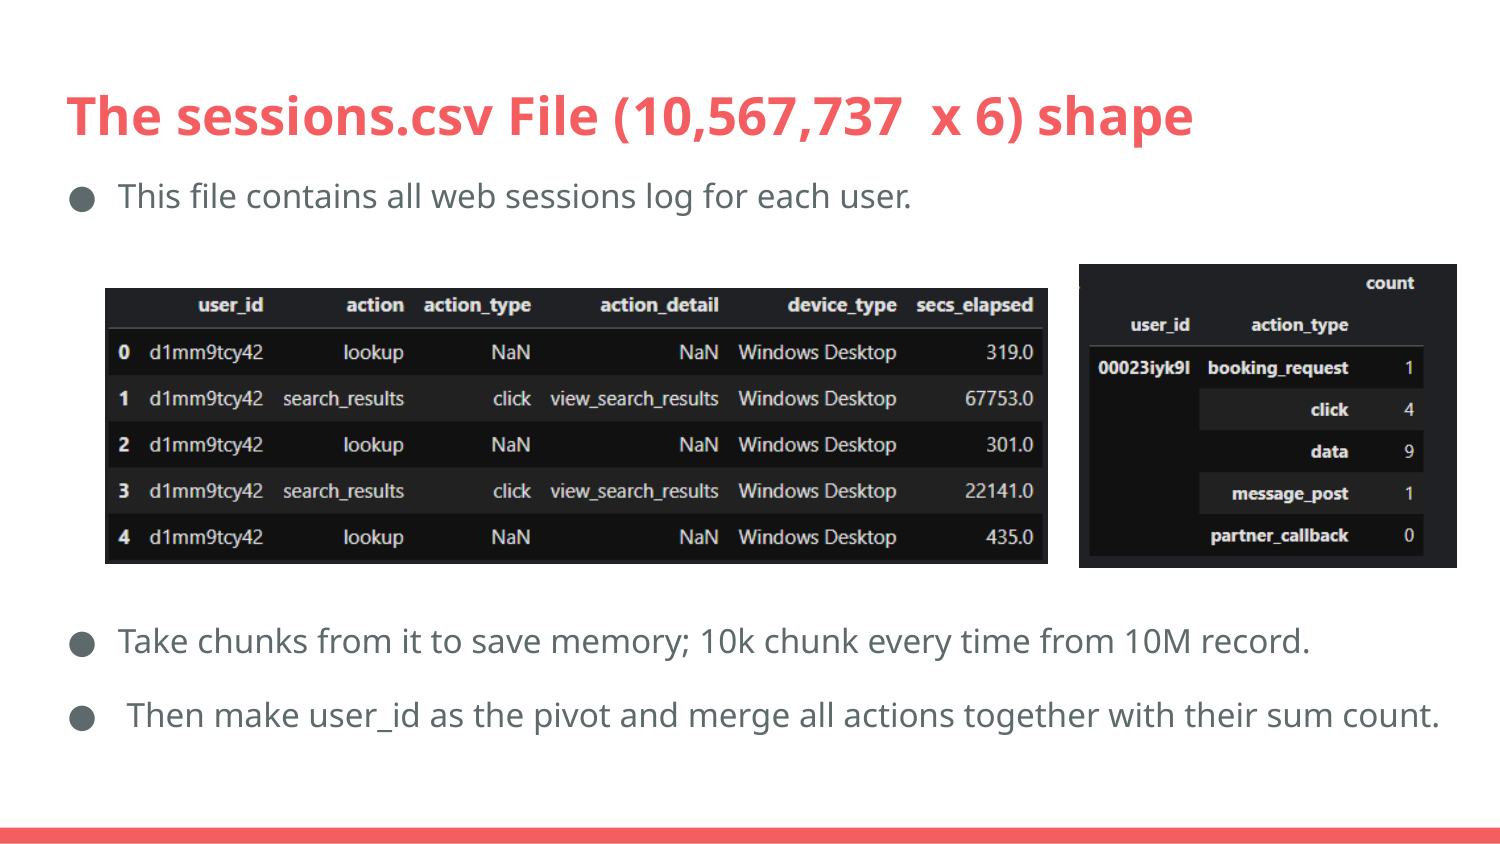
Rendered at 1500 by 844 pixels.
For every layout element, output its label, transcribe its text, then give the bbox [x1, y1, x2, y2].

picture [1078, 264, 1457, 568]
picture [105, 287, 1048, 564]
title The sessions.csv File (10,567,737 x 6) shape [51, 64, 1449, 151]
list This file contains all web sessions log for each user. Take chunks from it to save memory; 10k chunk every time from 10M record. Then make user_id as the pivot and merge all actions together with their sum count. [36, 151, 1474, 799]
